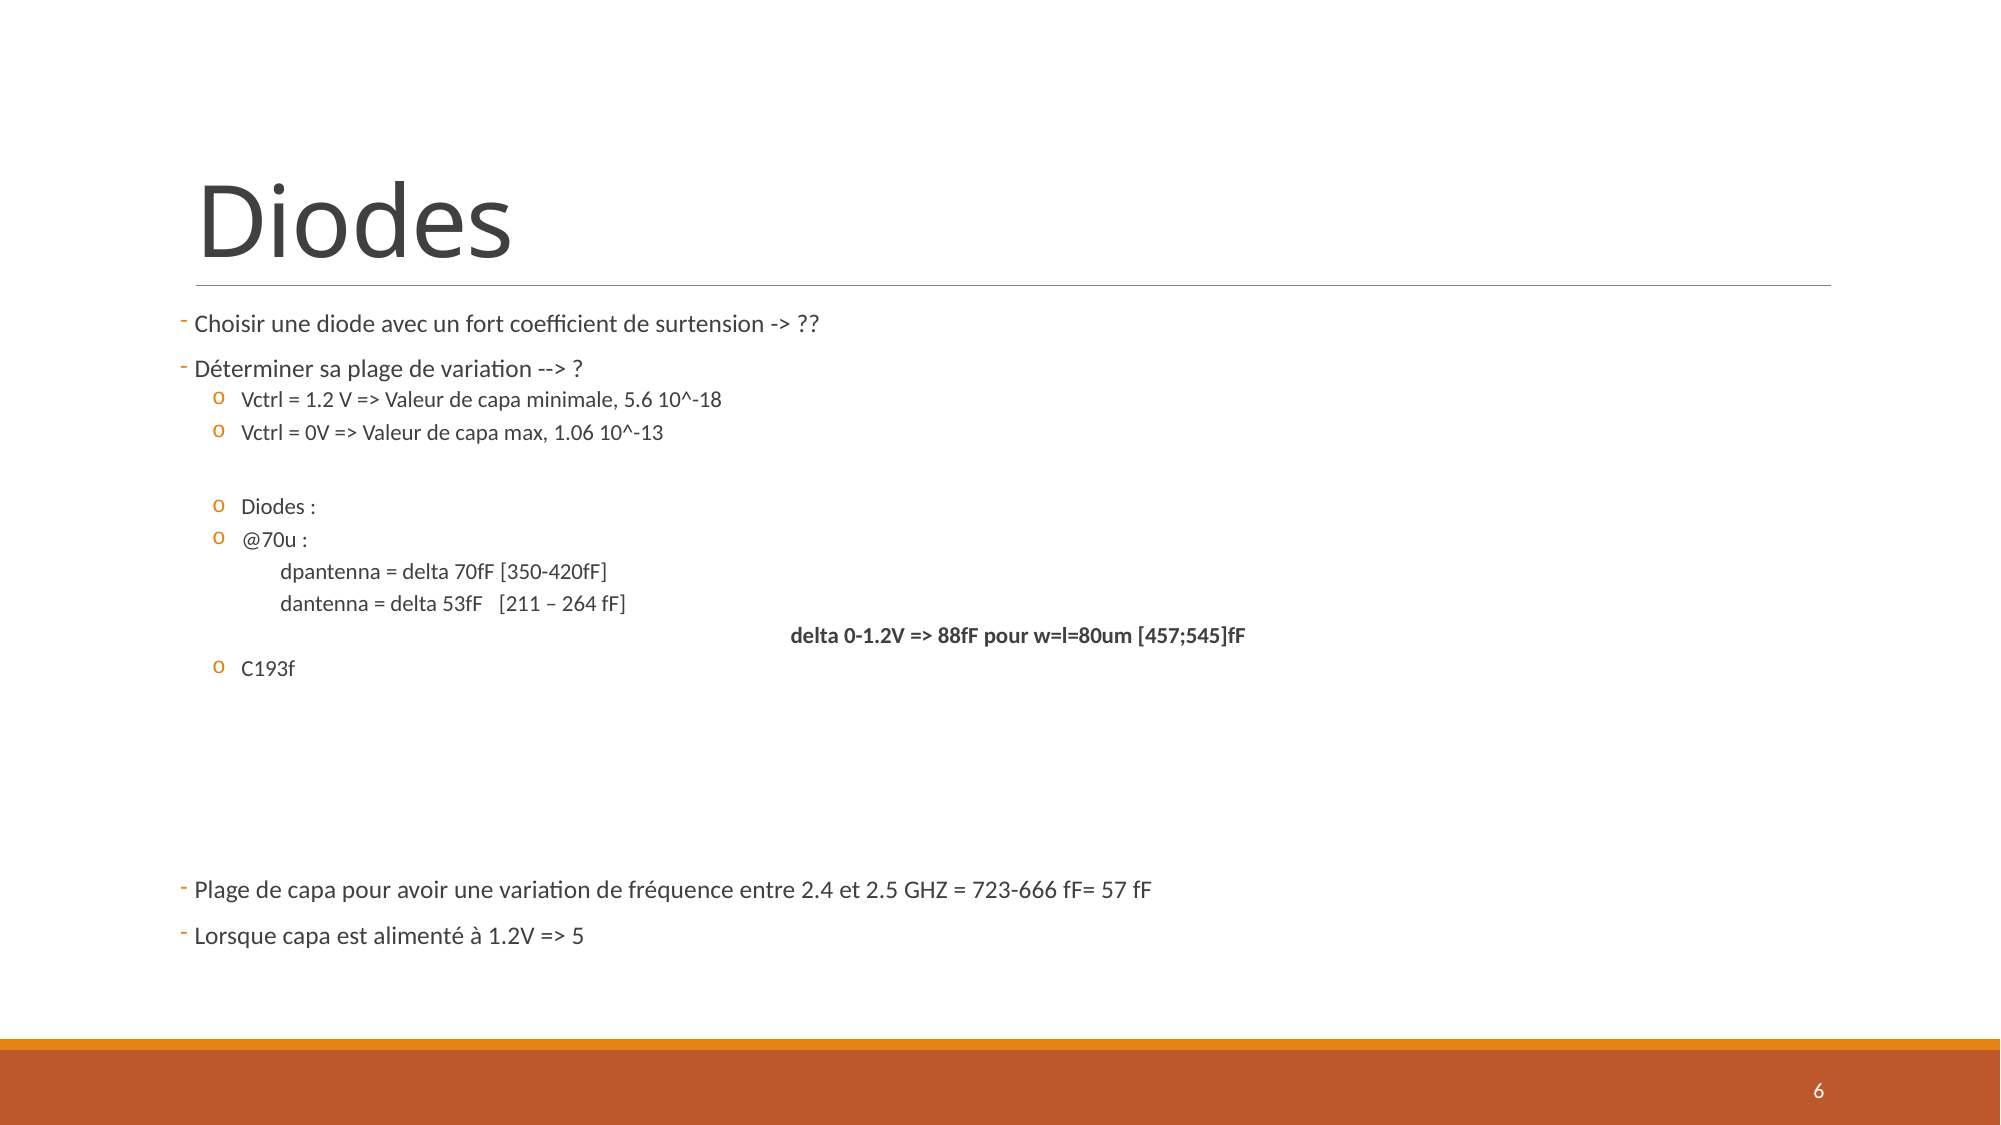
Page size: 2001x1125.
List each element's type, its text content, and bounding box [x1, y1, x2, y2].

title Diodes [180, 47, 1830, 285]
list Choisir une diode avec un fort coefficient de surtension -> ?? Déterminer sa plage de variation --> ? Vctrl = 1.2 V => Valeur de capa minimale, 5.6 10^-18 Vctrl = 0V => Valeur de capa max, 1.06 10^-13 Diodes : @70u : dpantenna = delta 70fF [350-420fF] dantenna = delta 53fF [211 – 264 fF] delta 0-1.2V => 88fF pour w=l=80um [457;545]fF C193f Plage de capa pour avoir une variation de fréquence entre 2.4 et 2.5 GHZ = 723-666 fF= 57 fF Lorsque capa est alimenté à 1.2V => 5 [180, 302, 1830, 963]
slide_number 6 [1624, 1059, 1840, 1120]
